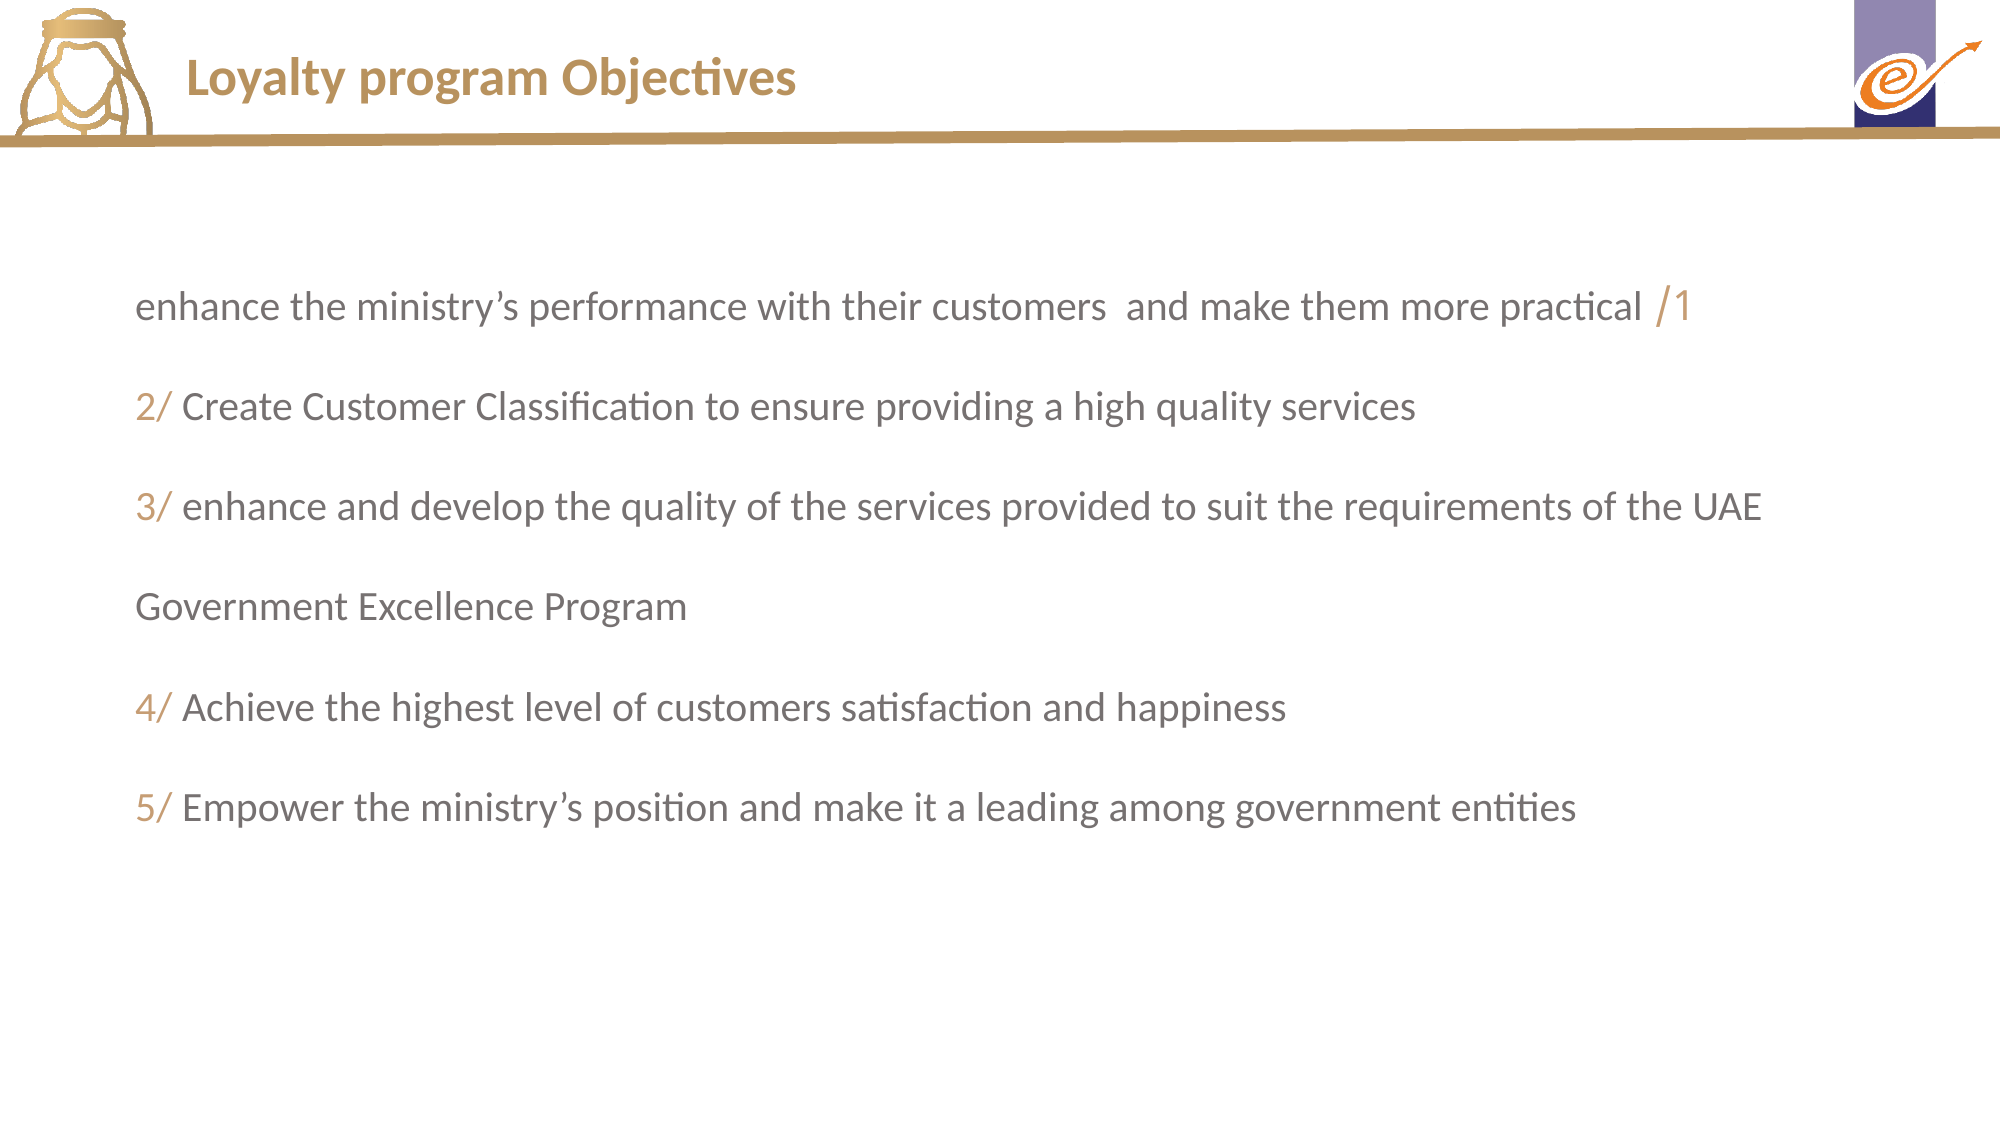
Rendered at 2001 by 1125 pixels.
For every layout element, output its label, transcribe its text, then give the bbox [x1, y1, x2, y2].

text_box 1/ enhance the ministry’s performance with their customers and make them more practical 2/ Create Customer Classification to ensure providing a high quality services 3/ enhance and develop the quality of the services provided to suit the requirements of the UAE Government Excellence Program 4/ Achieve the highest level of customers satisfaction and happiness 5/ Empower the ministry’s position and make it a leading among government entities [120, 221, 1812, 837]
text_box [0, 132, 2000, 142]
text_box Loyalty program Objectives [171, 33, 813, 114]
picture [1850, 0, 1983, 132]
picture [12, 6, 155, 132]
